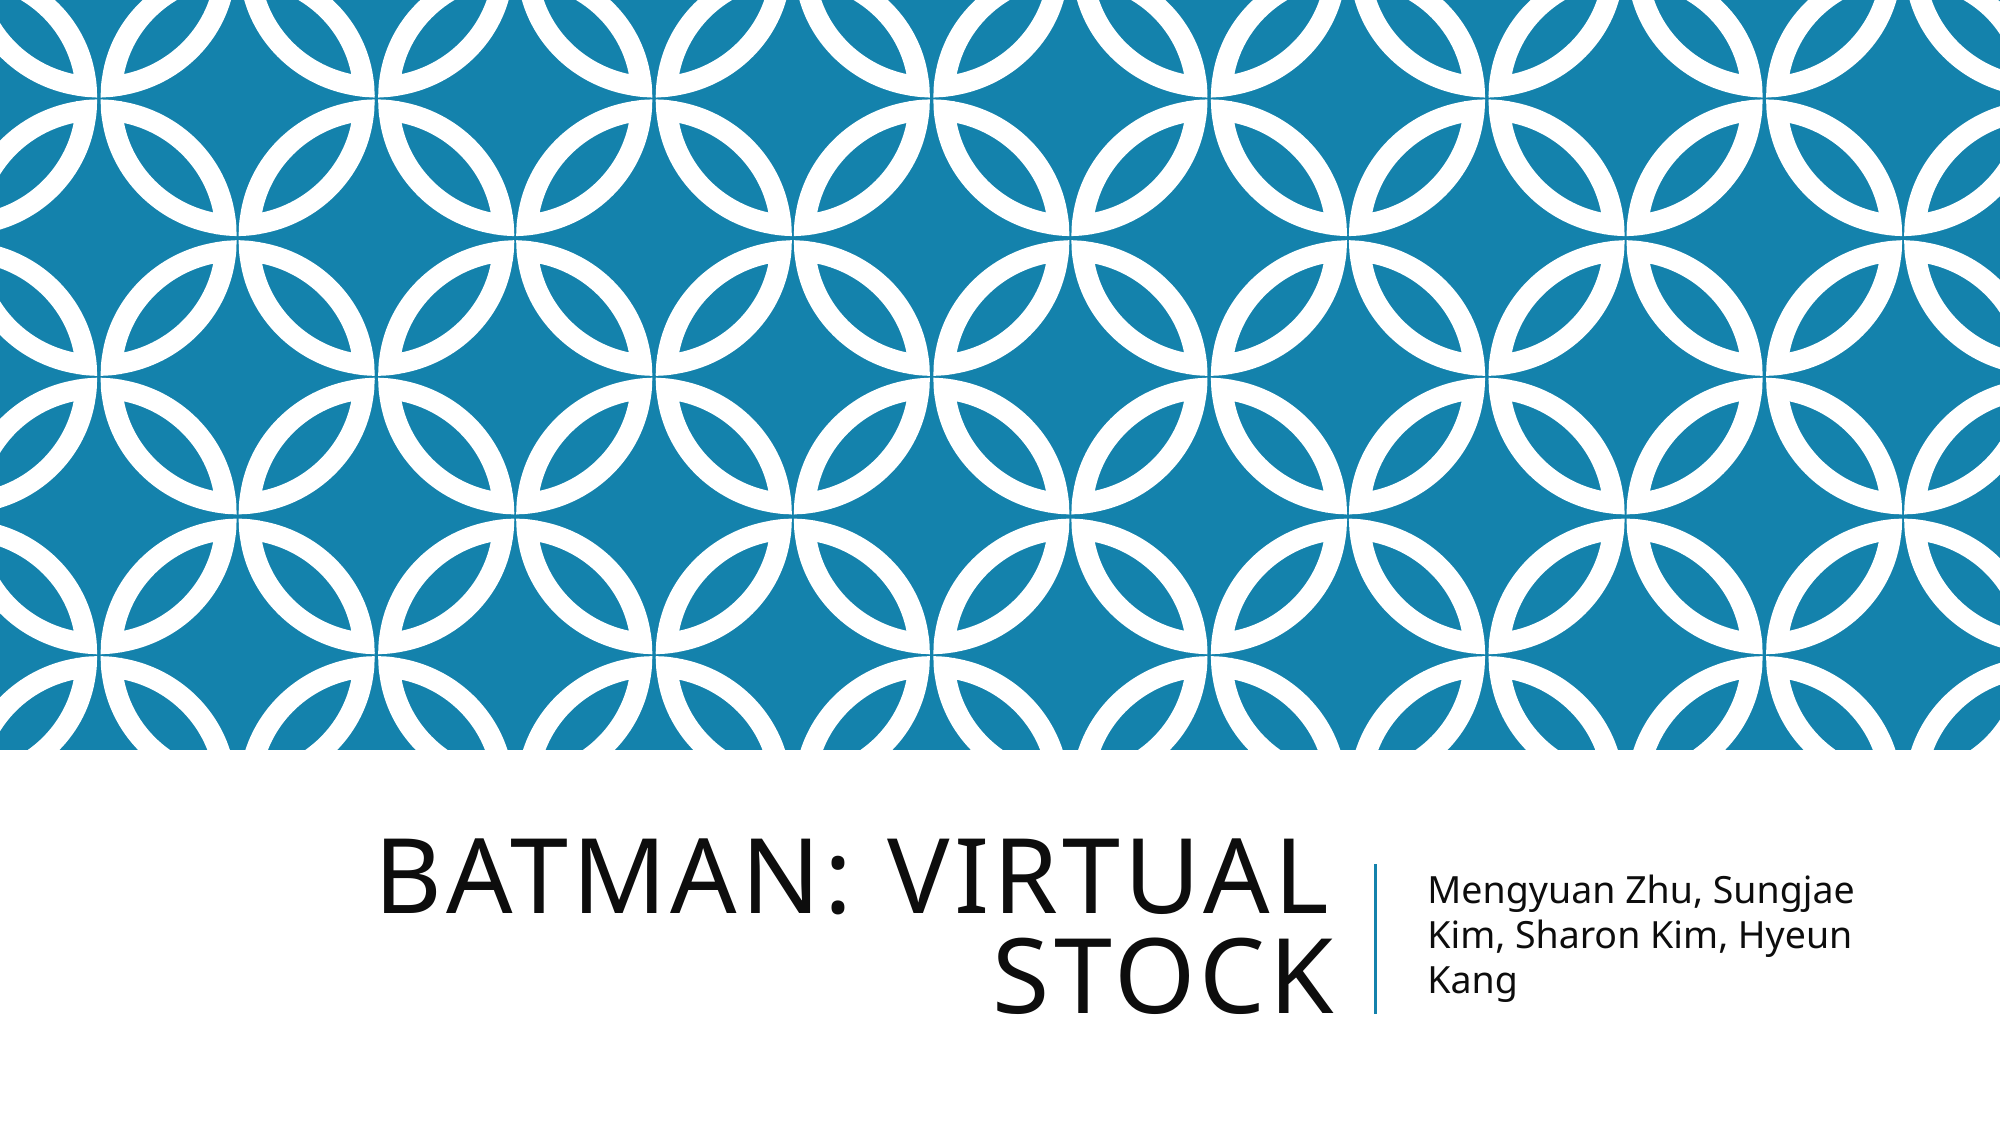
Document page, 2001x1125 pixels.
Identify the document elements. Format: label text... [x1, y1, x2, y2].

subtitle Mengyuan Zhu, Sungjae Kim, Sharon Kim, Hyeun Kang [1412, 813, 1938, 1054]
title BATMAN: Virtual Stock [75, 813, 1350, 1054]
